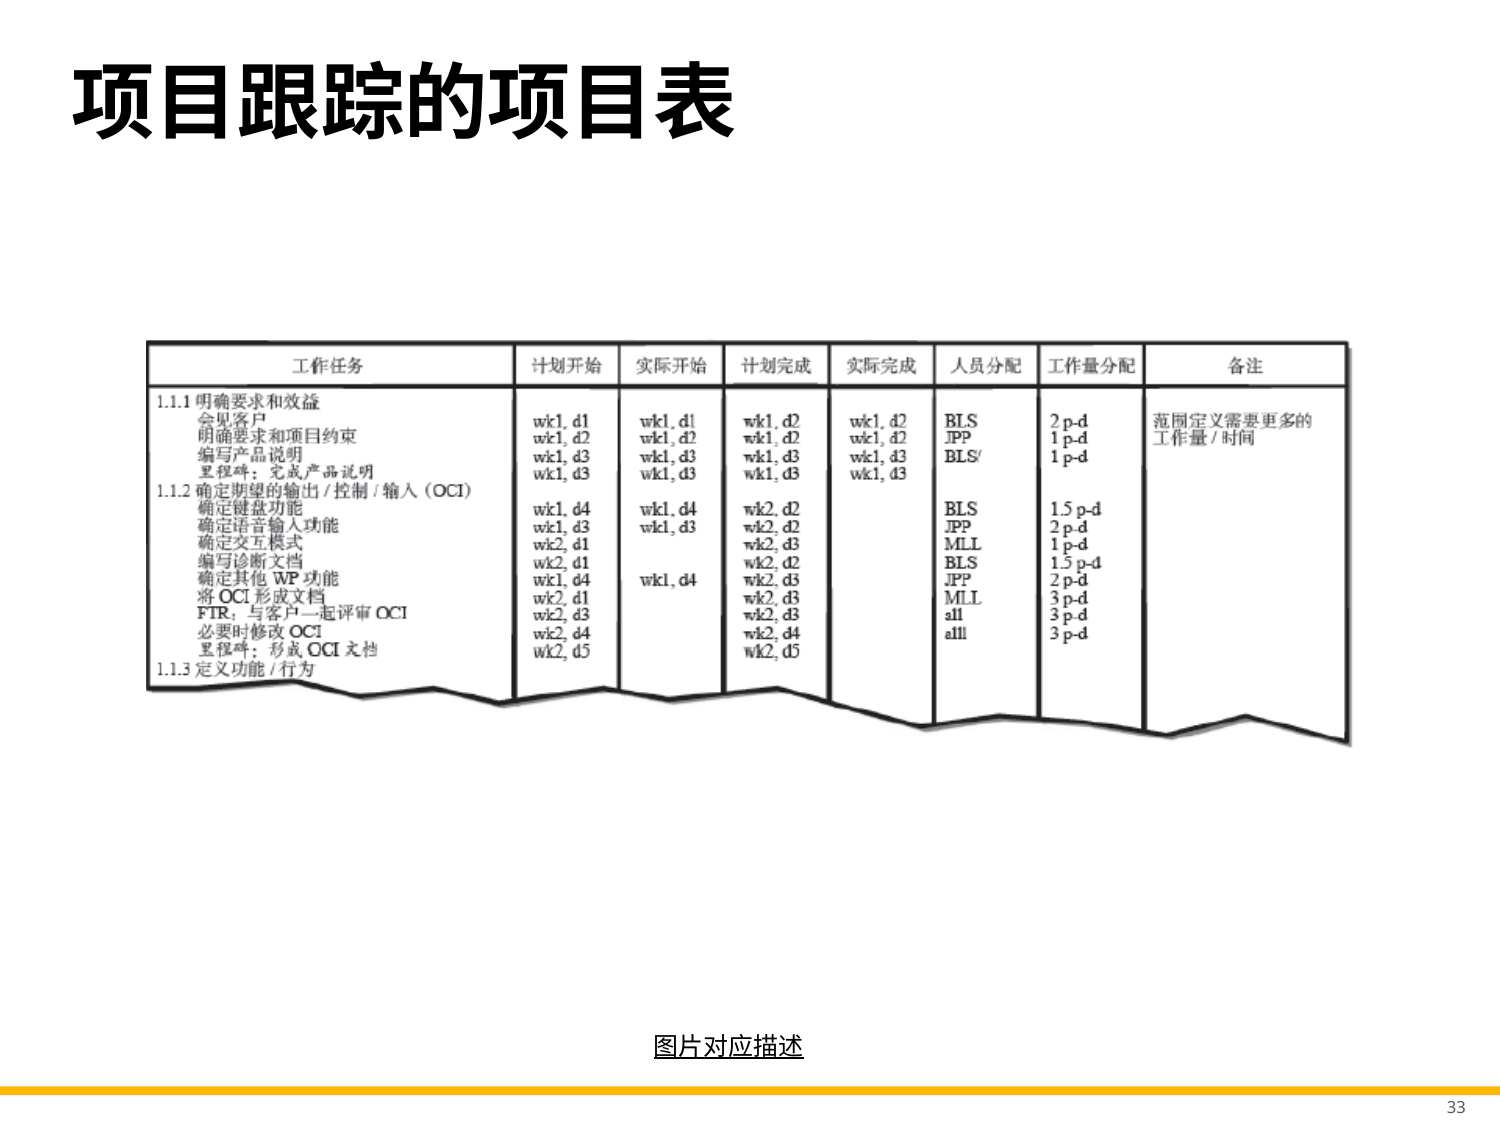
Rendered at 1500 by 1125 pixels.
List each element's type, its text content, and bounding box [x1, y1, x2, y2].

title 项目跟踪的项目表 [56, 50, 1444, 162]
list 图片对应描述 [487, 1037, 970, 1074]
picture [146, 339, 1354, 756]
slide_number 33 [1415, 1094, 1474, 1122]
